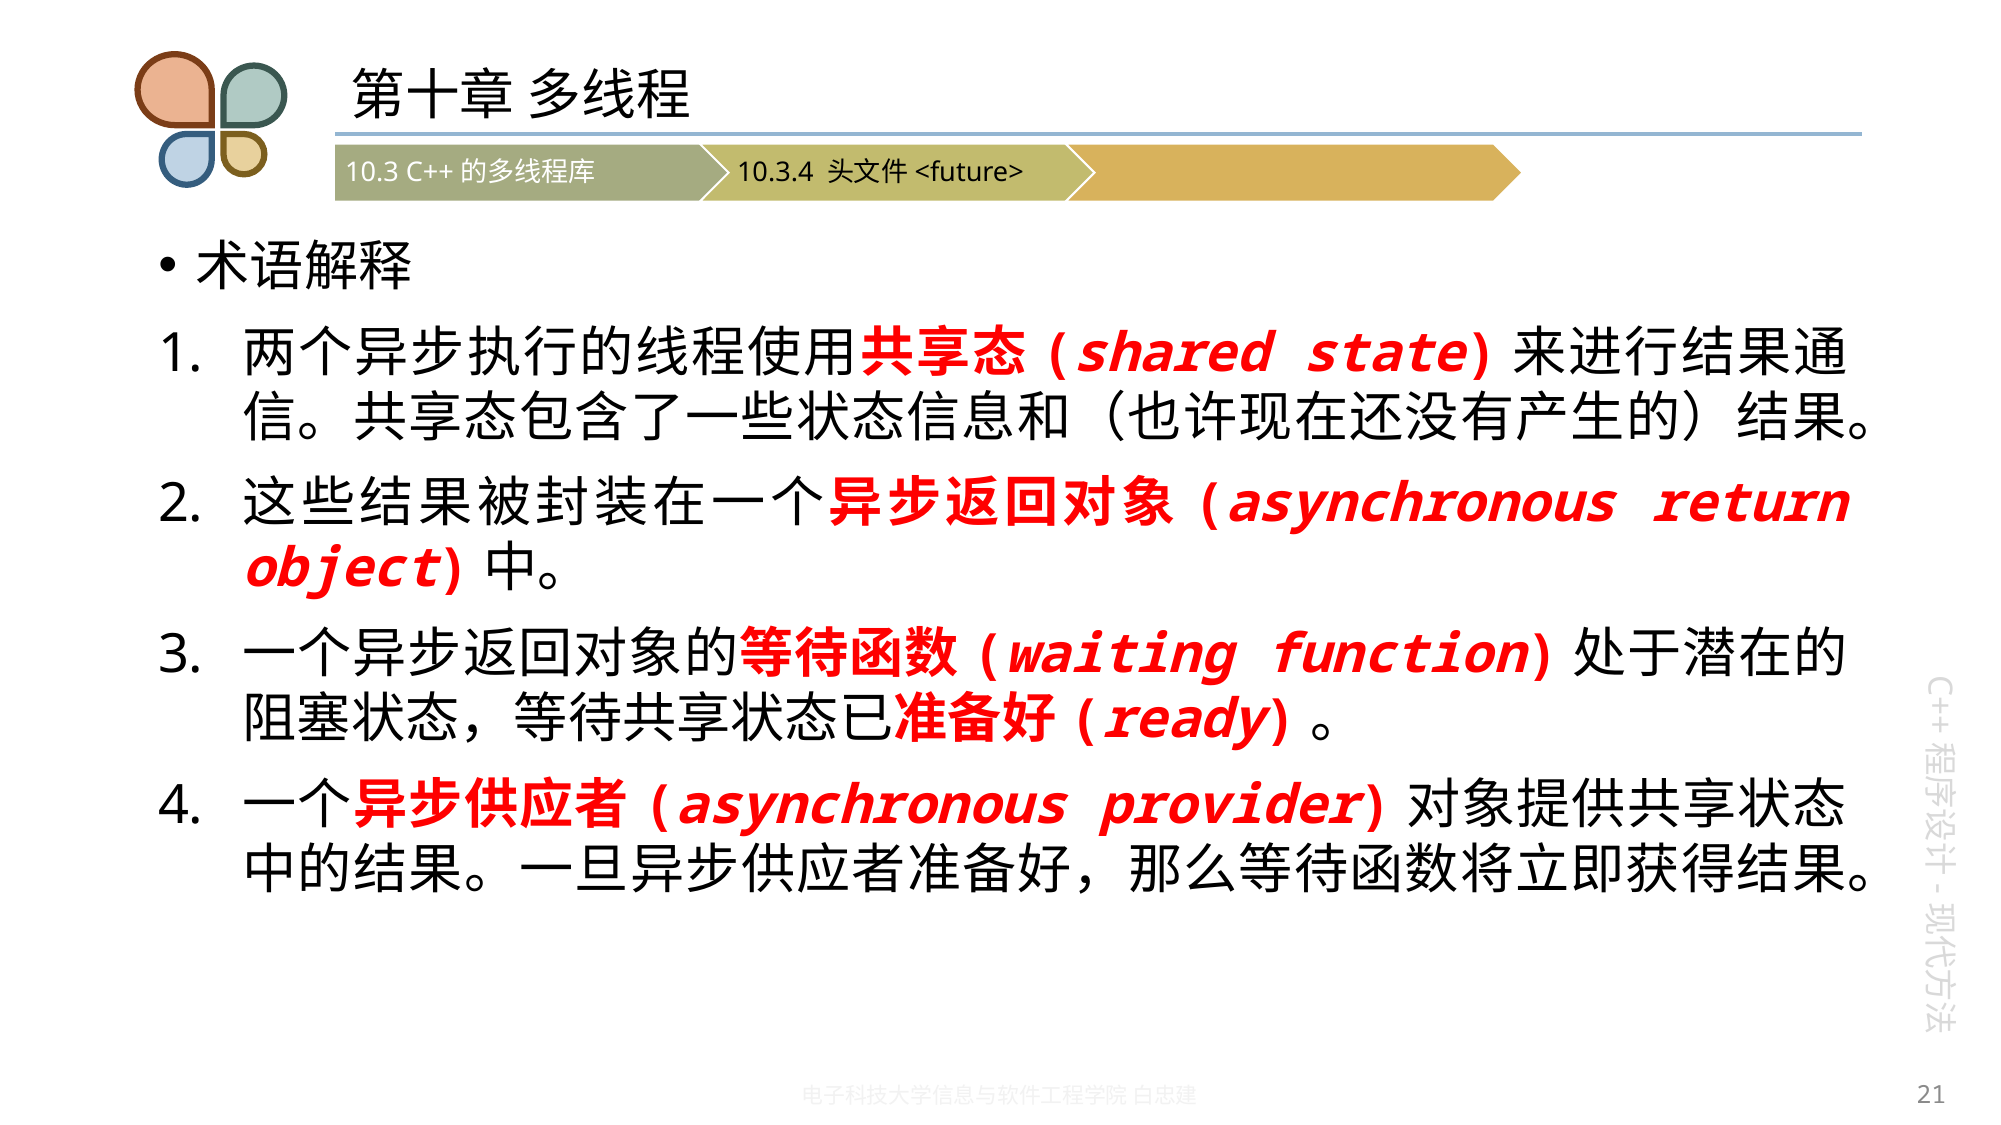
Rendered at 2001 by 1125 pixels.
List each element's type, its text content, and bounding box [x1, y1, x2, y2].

title 第十章 多线程 [335, 59, 1863, 134]
slide_number 21 [1862, 1065, 2000, 1125]
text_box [333, 143, 1524, 202]
list 术语解释 两个异步执行的线程使用共享态(shared state)来进行结果通信。共享态包含了一些状态信息和（也许现在还没有产生的）结果。 这些结果被封装在一个异步返回对象(asynchronous return object)中。 一个异步返回对象的等待函数(waiting function)处于潜在的阻塞状态，等待共享状态已准备好(ready)。 一个异步供应者(asynchronous provider)对象提供共享状态中的结果。一旦异步供应者准备好，那么等待函数将立即获得结果。 [143, 223, 1863, 1066]
